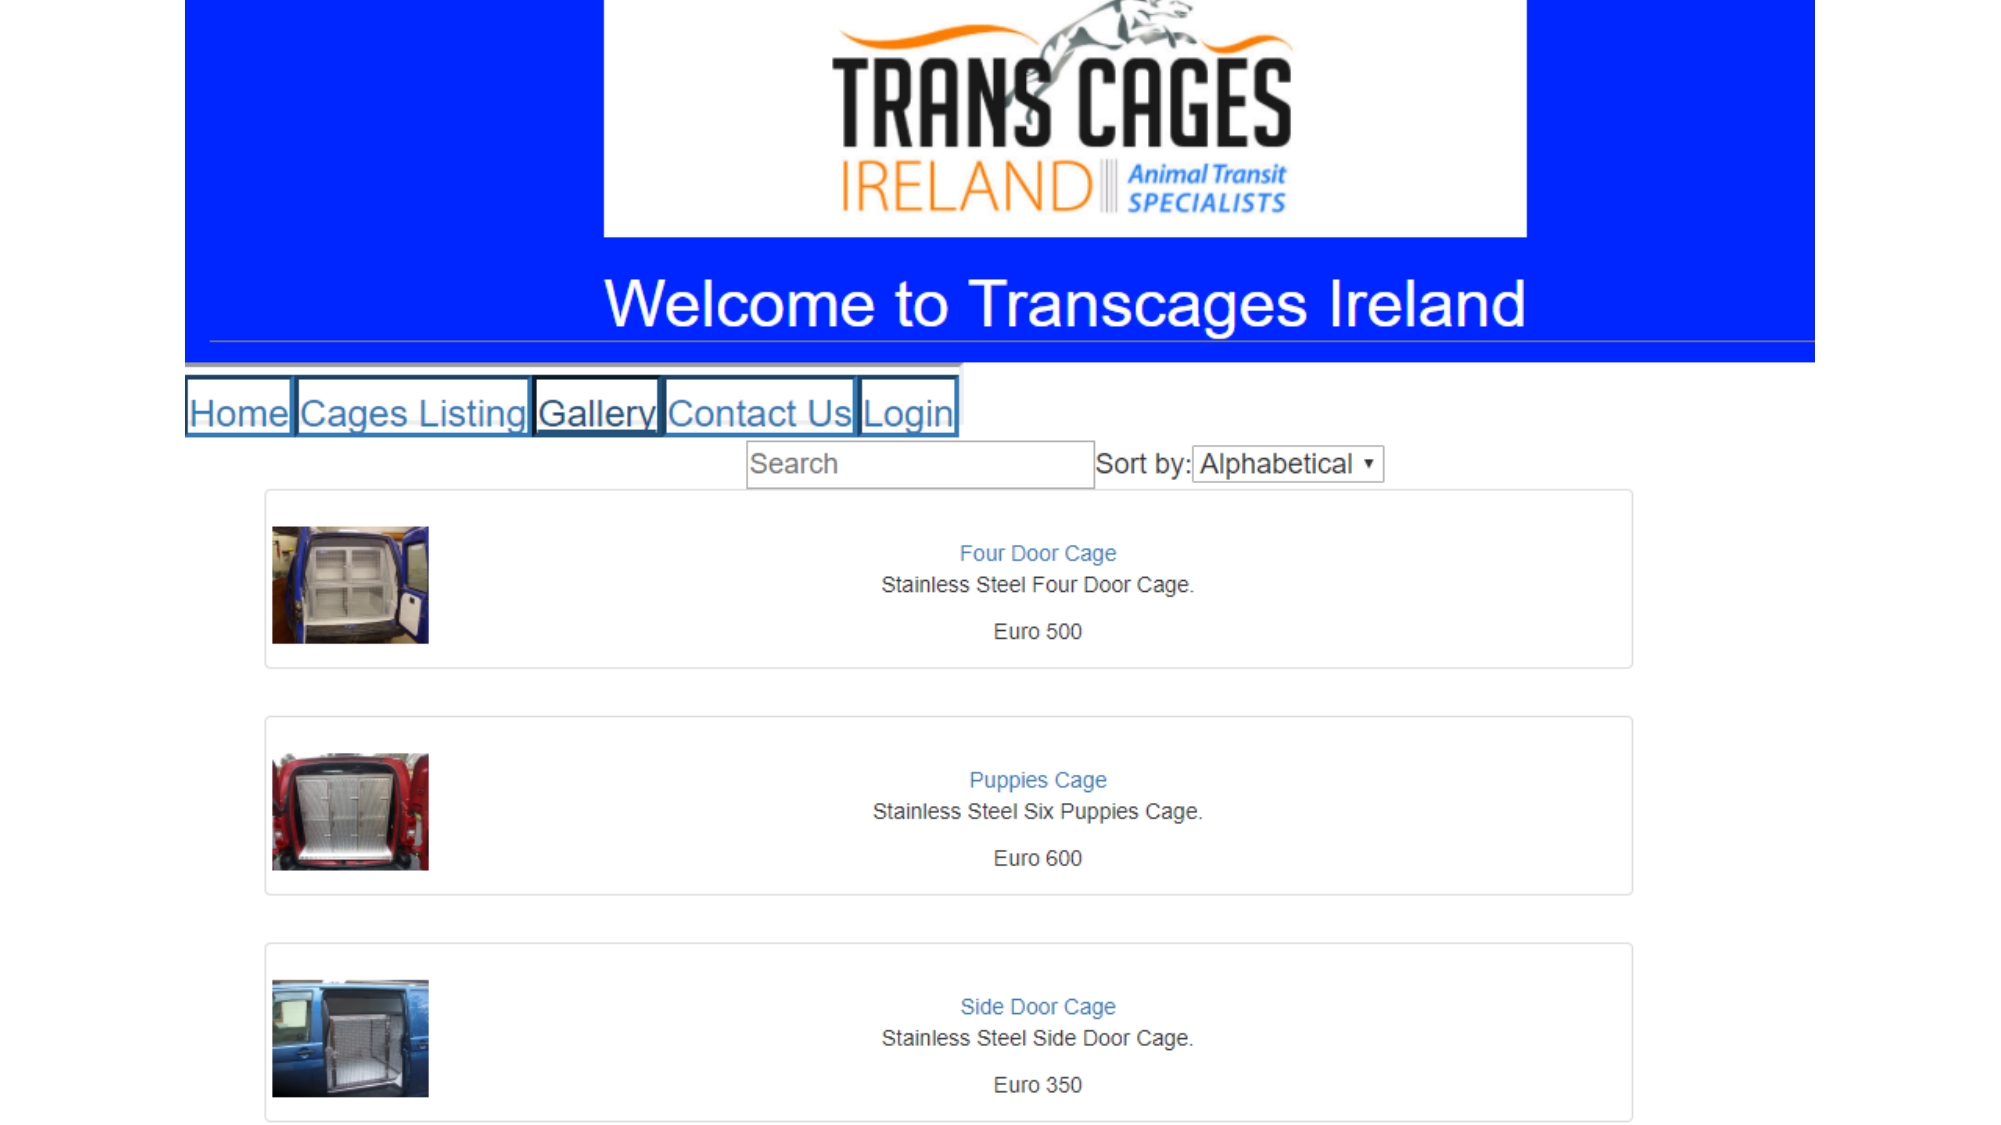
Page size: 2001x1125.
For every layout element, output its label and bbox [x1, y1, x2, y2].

picture [185, 0, 1815, 1125]
